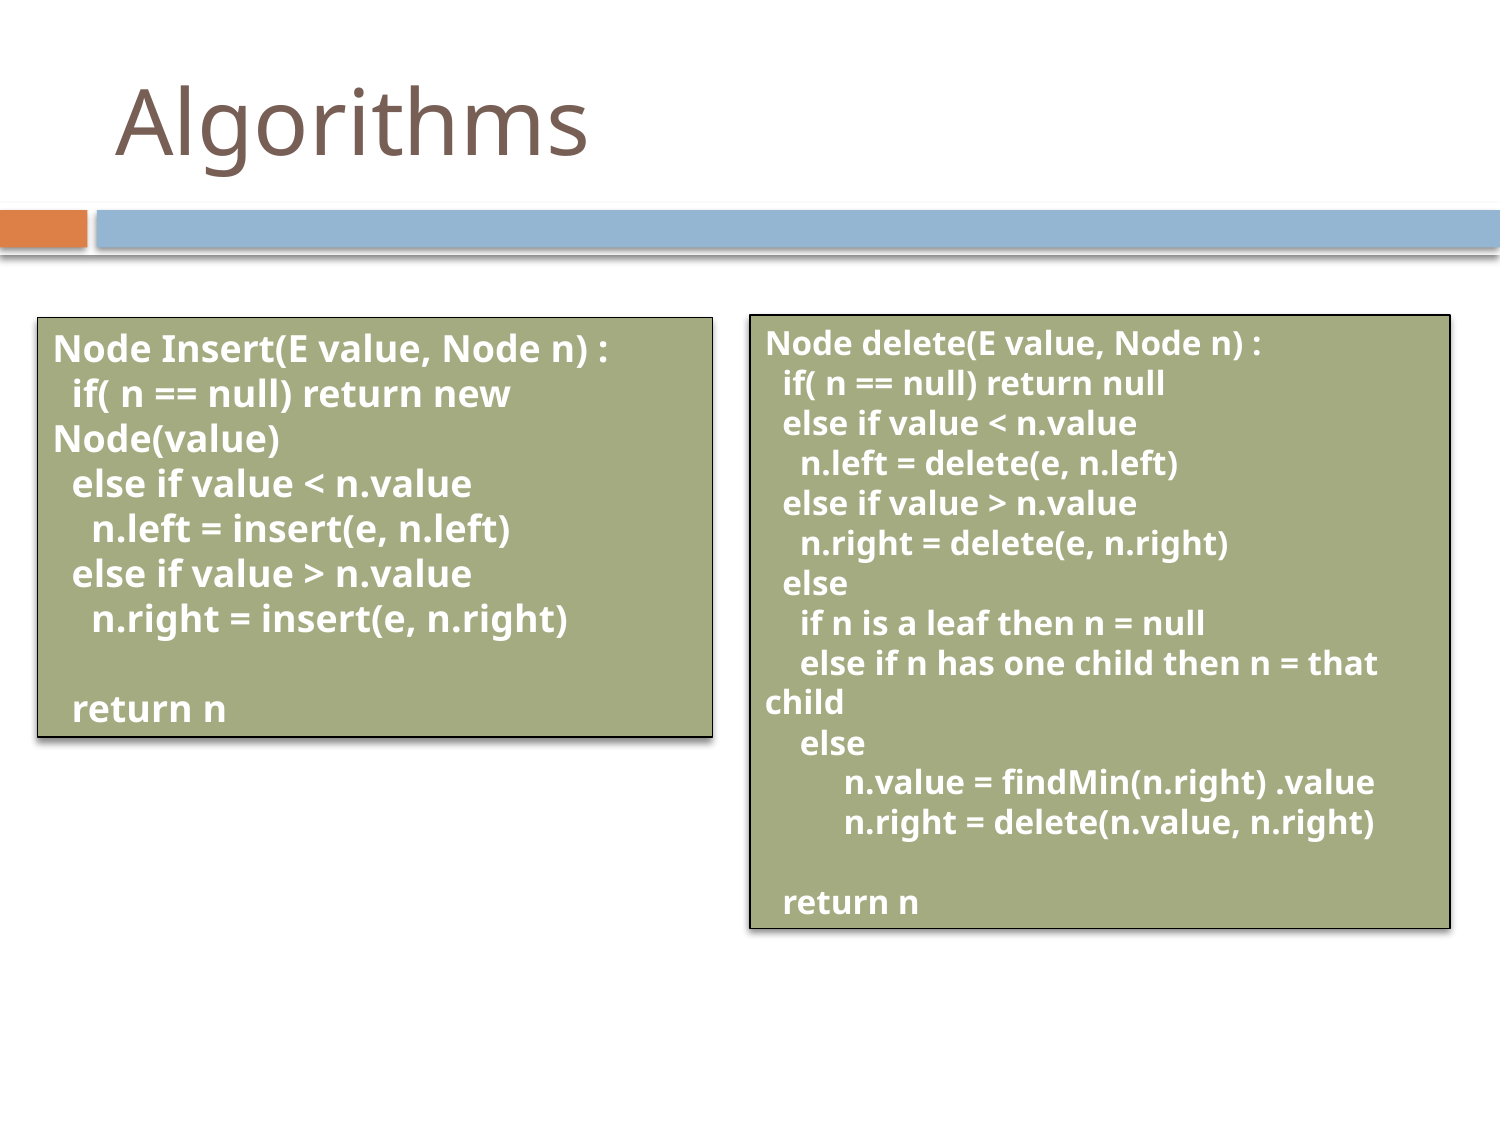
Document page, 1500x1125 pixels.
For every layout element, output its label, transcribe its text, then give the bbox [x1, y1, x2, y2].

text_box Node delete(E value, Node n) : if( n == null) return null else if value < n.value n.left = delete(e, n.left) else if value > n.value n.right = delete(e, n.right) else if n is a leaf then n = null else if n has one child then n = that child else n.value = findMin(n.right) .value n.right = delete(n.value, n.right) return n [749, 314, 1451, 929]
text_box Node Insert(E value, Node n) : if( n == null) return new Node(value) else if value < n.value n.left = insert(e, n.left) else if value > n.value n.right = insert(e, n.right) return n [37, 317, 713, 738]
title Algorithms [100, 37, 1438, 200]
